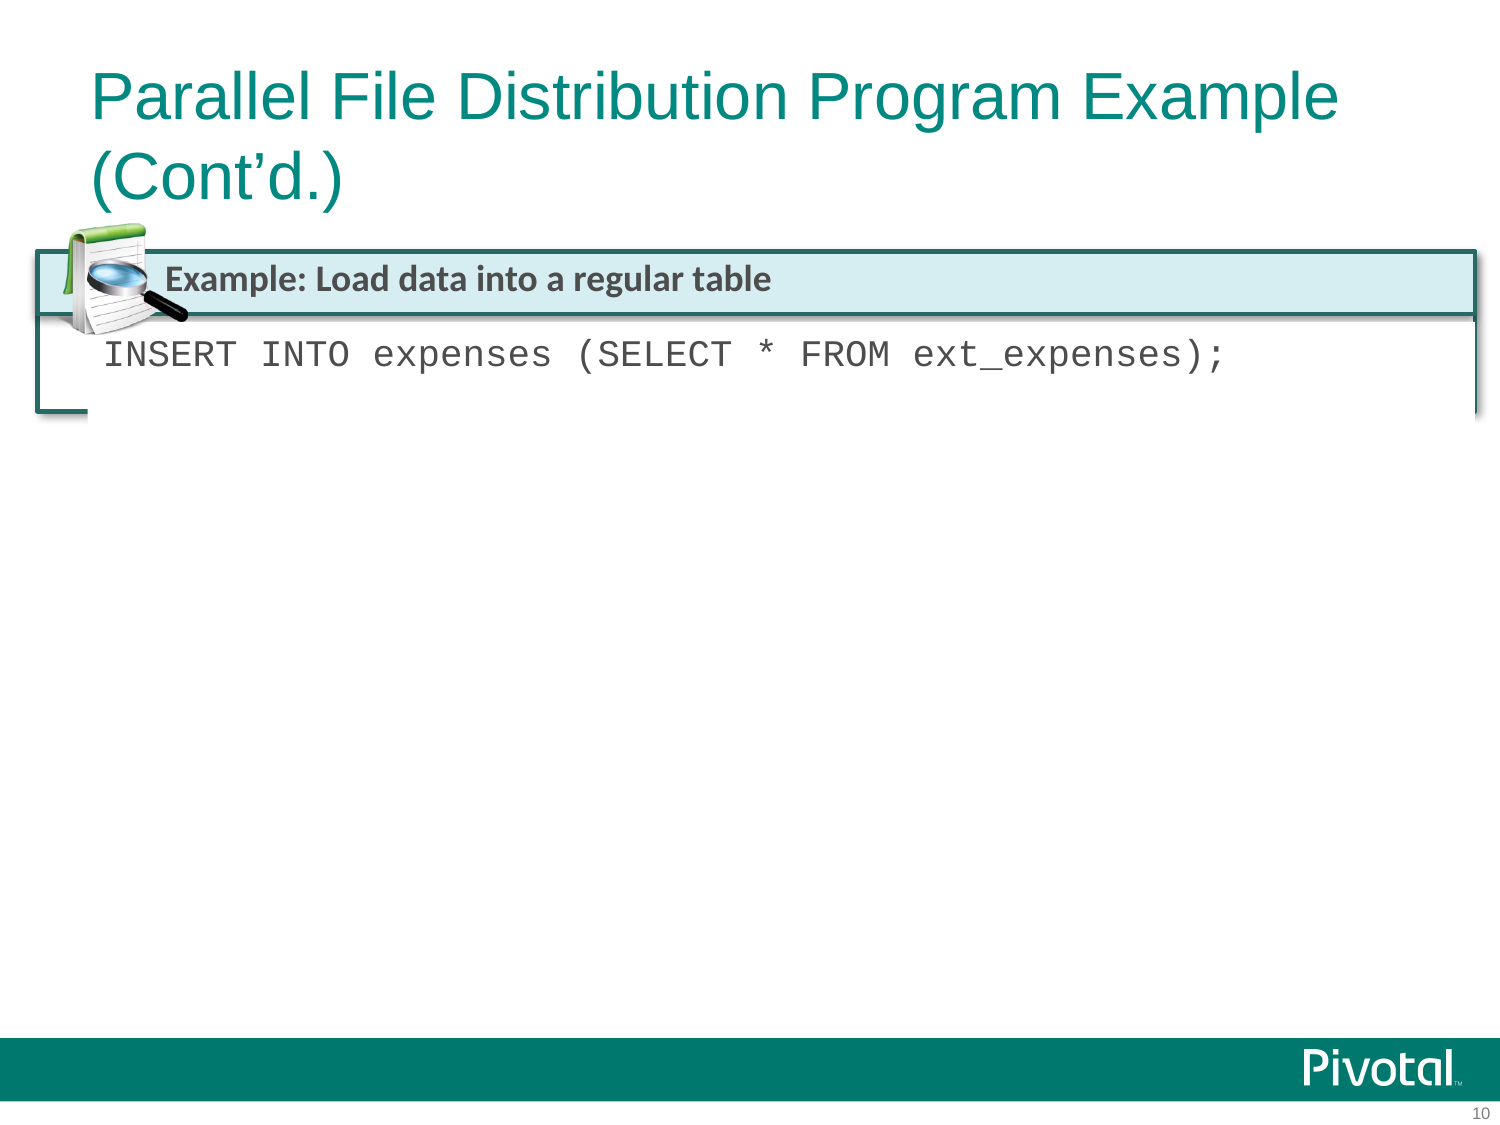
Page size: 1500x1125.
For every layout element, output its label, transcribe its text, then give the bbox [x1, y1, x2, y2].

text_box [37, 221, 1476, 429]
title Parallel File Distribution Program Example (Cont’d.) [75, 45, 1425, 220]
picture [1304, 1049, 1462, 1086]
